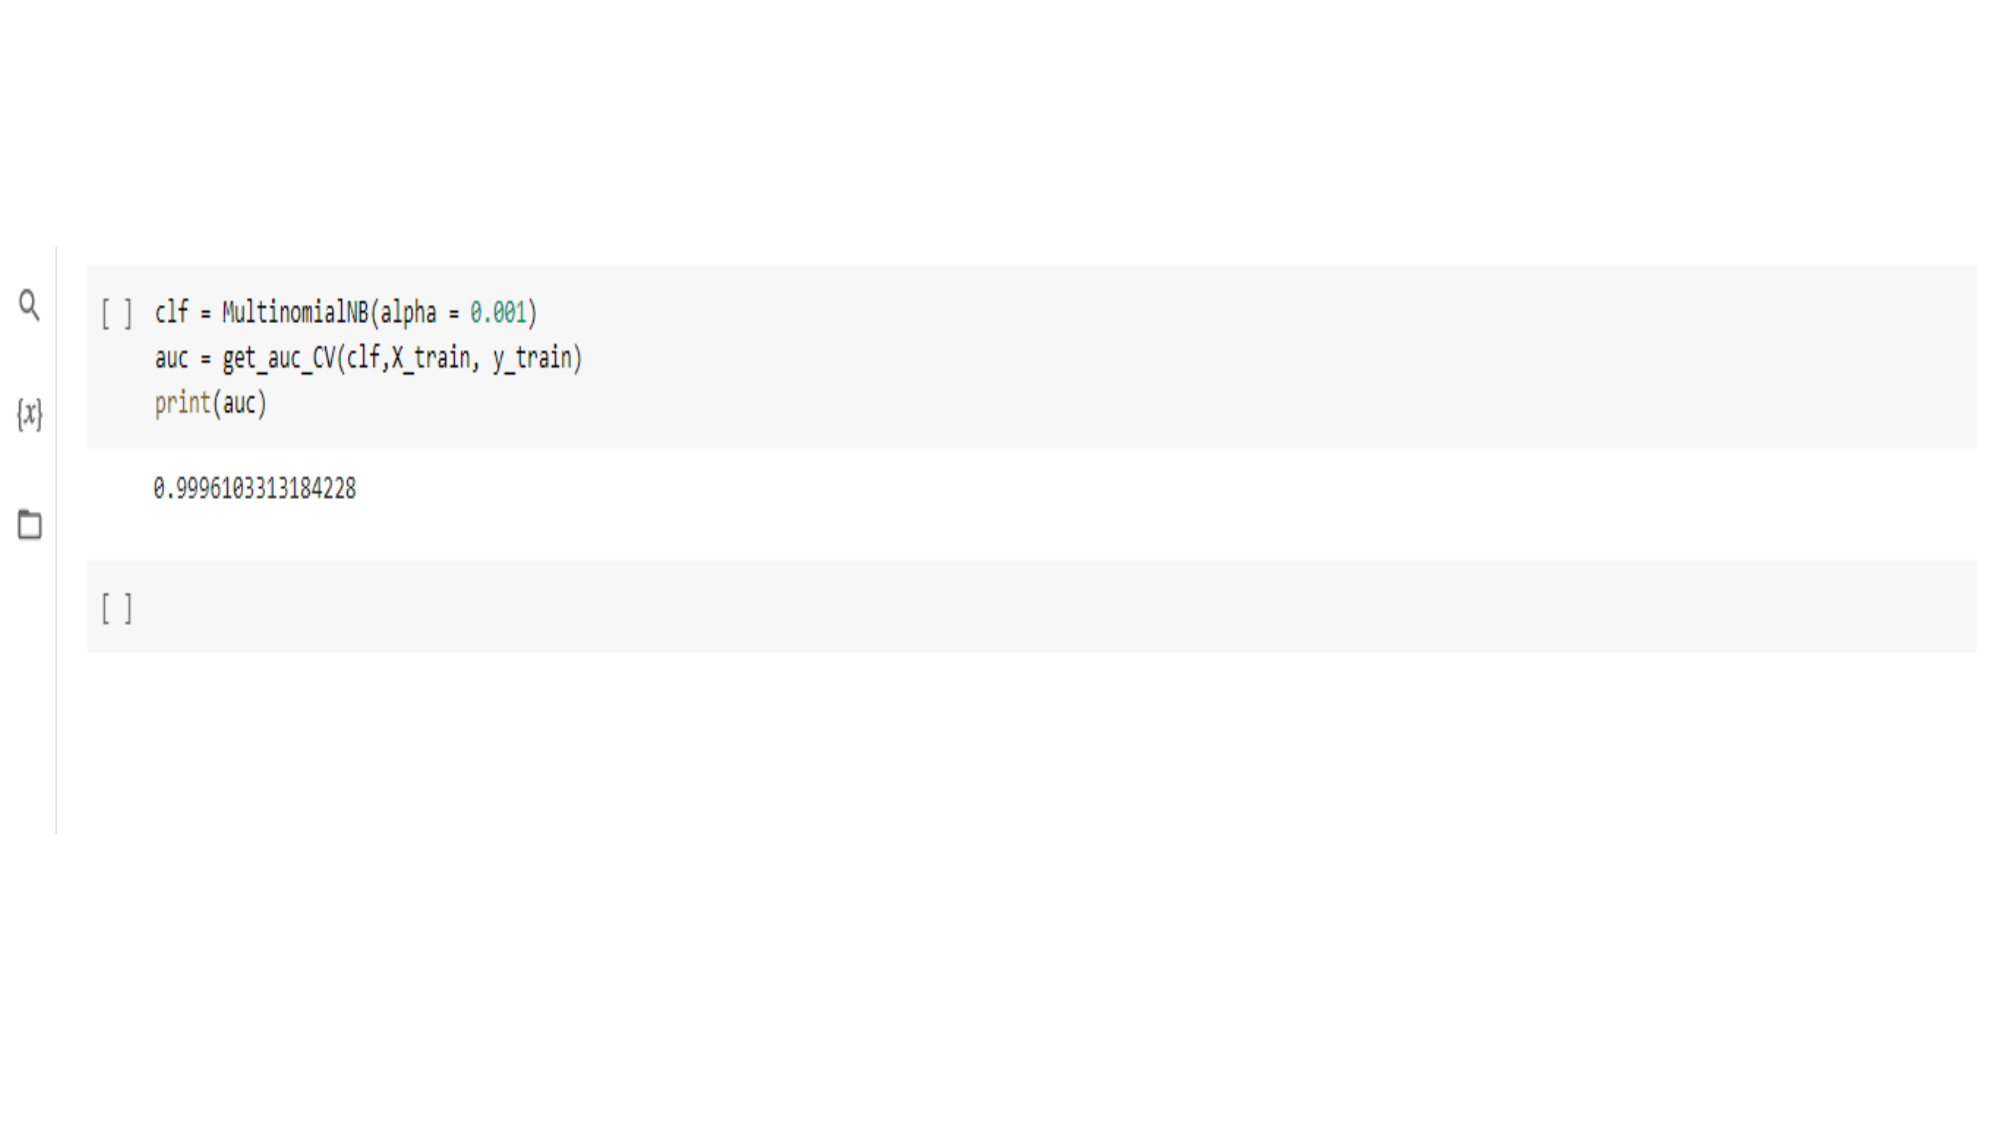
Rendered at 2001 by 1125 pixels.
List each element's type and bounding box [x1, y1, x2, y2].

picture [0, 247, 2000, 835]
